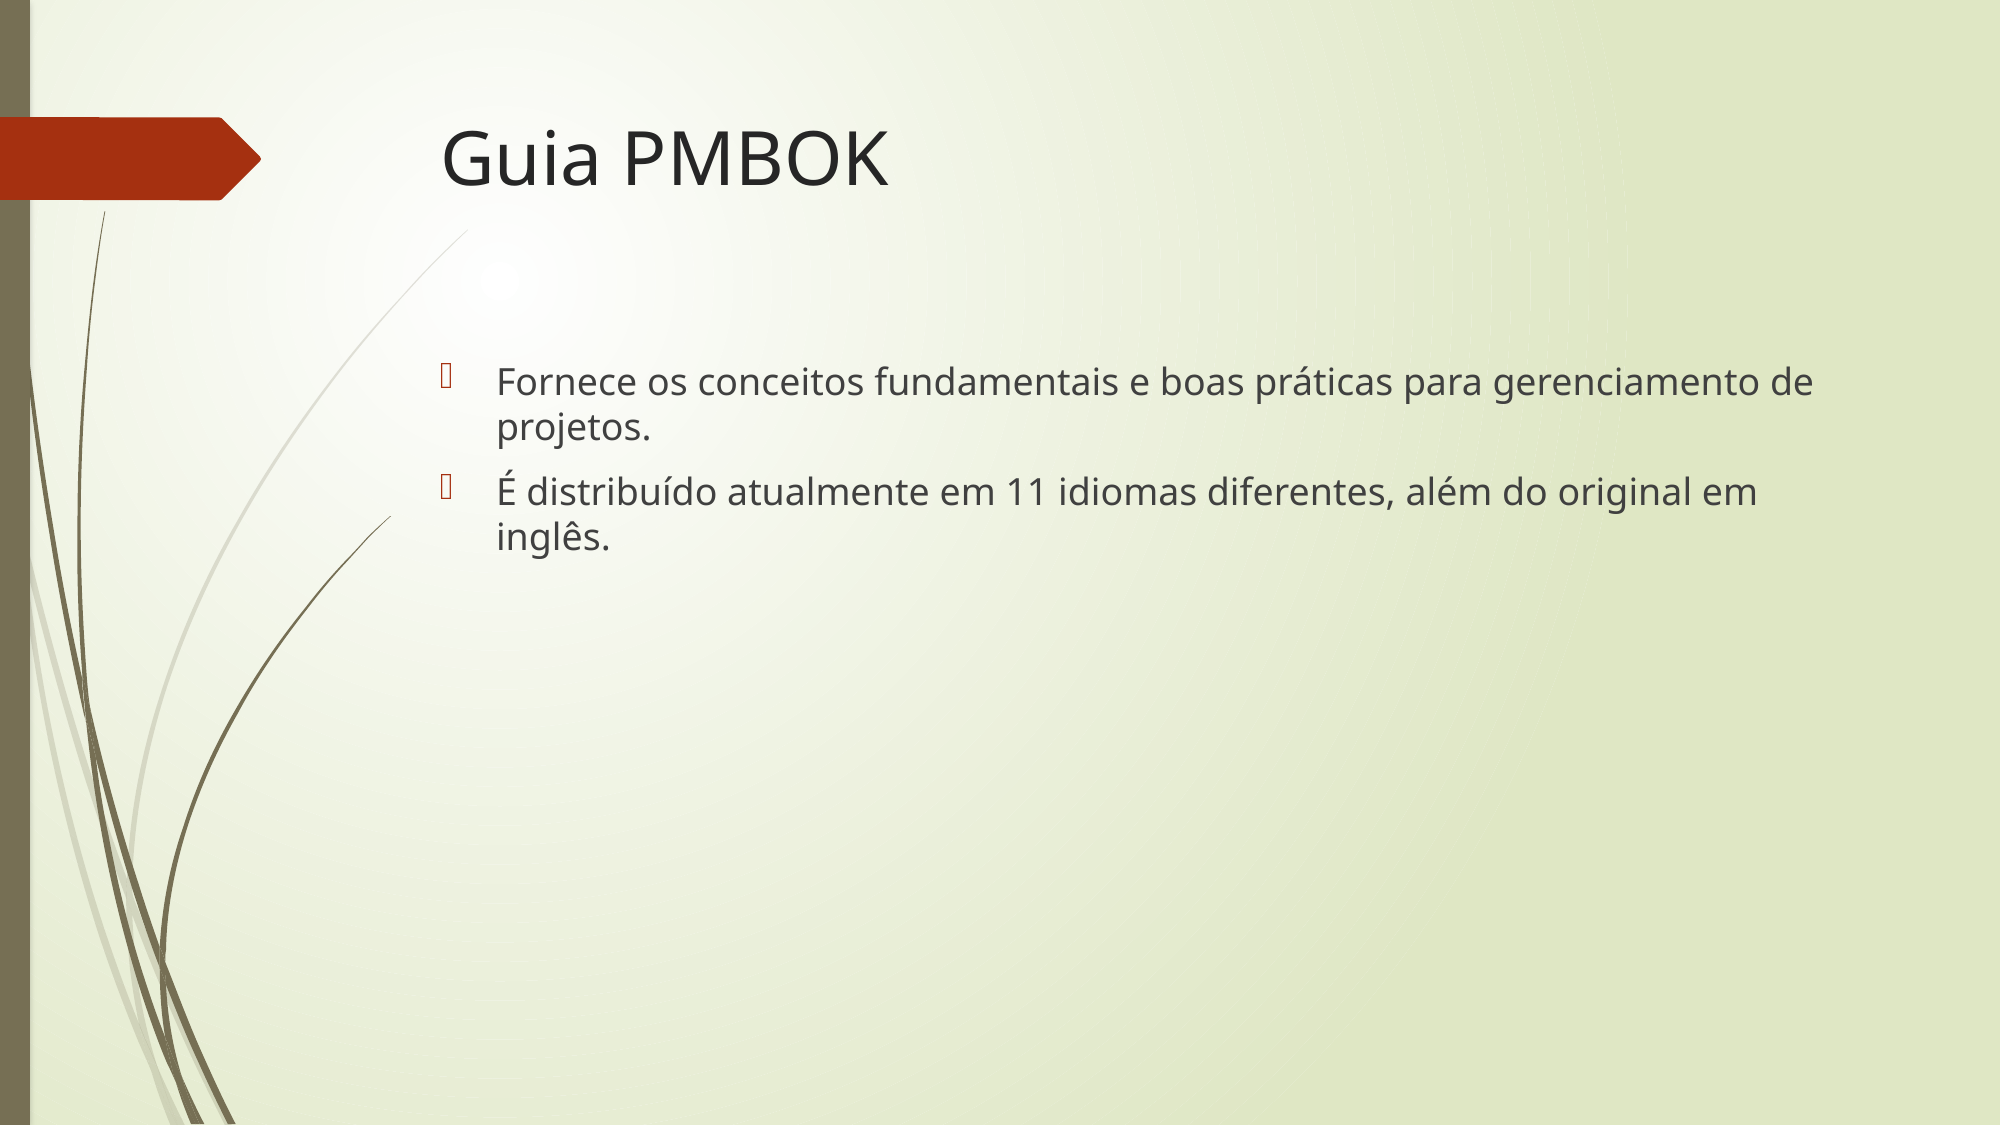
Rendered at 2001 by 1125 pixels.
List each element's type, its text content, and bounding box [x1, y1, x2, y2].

list Fornece os conceitos fundamentais e boas práticas para gerenciamento de projetos. É distribuído atualmente em 11 idiomas diferentes, além do original em inglês. [424, 350, 1888, 970]
title Guia PMBOK [425, 102, 1888, 313]
